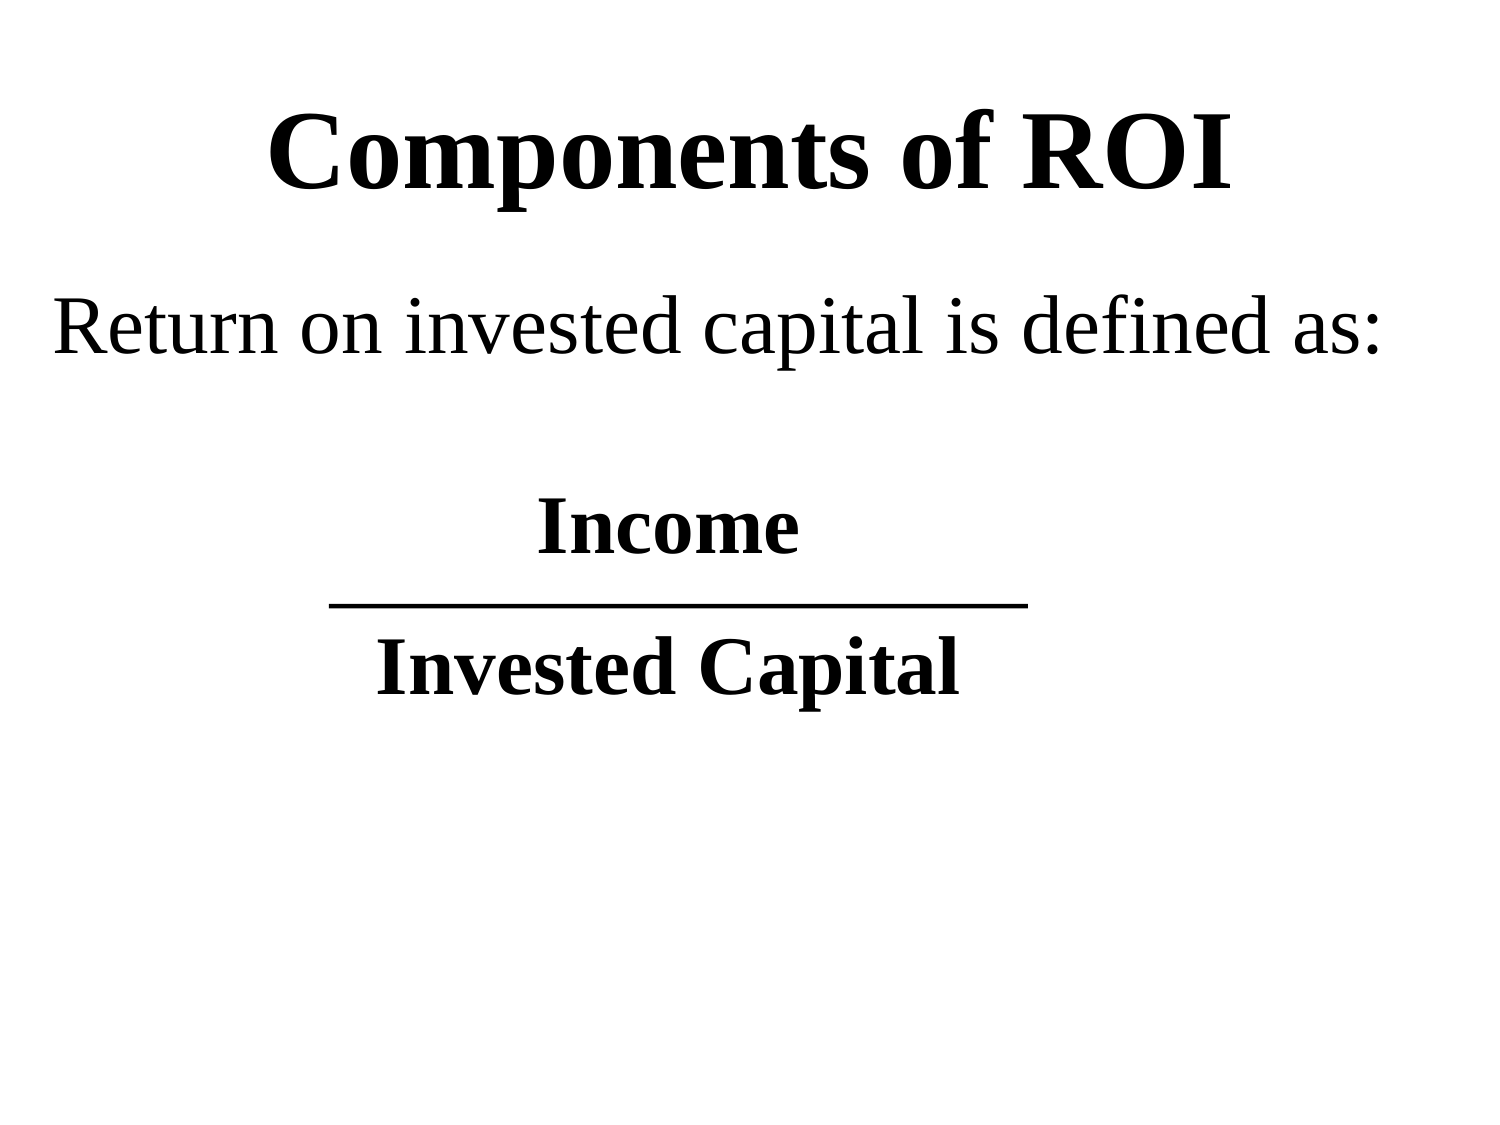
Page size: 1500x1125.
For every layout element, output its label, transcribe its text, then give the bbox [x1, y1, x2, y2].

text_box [212, 462, 1126, 731]
list Return on invested capital is defined as: [37, 262, 1463, 1005]
title Components of ROI [75, 50, 1425, 238]
